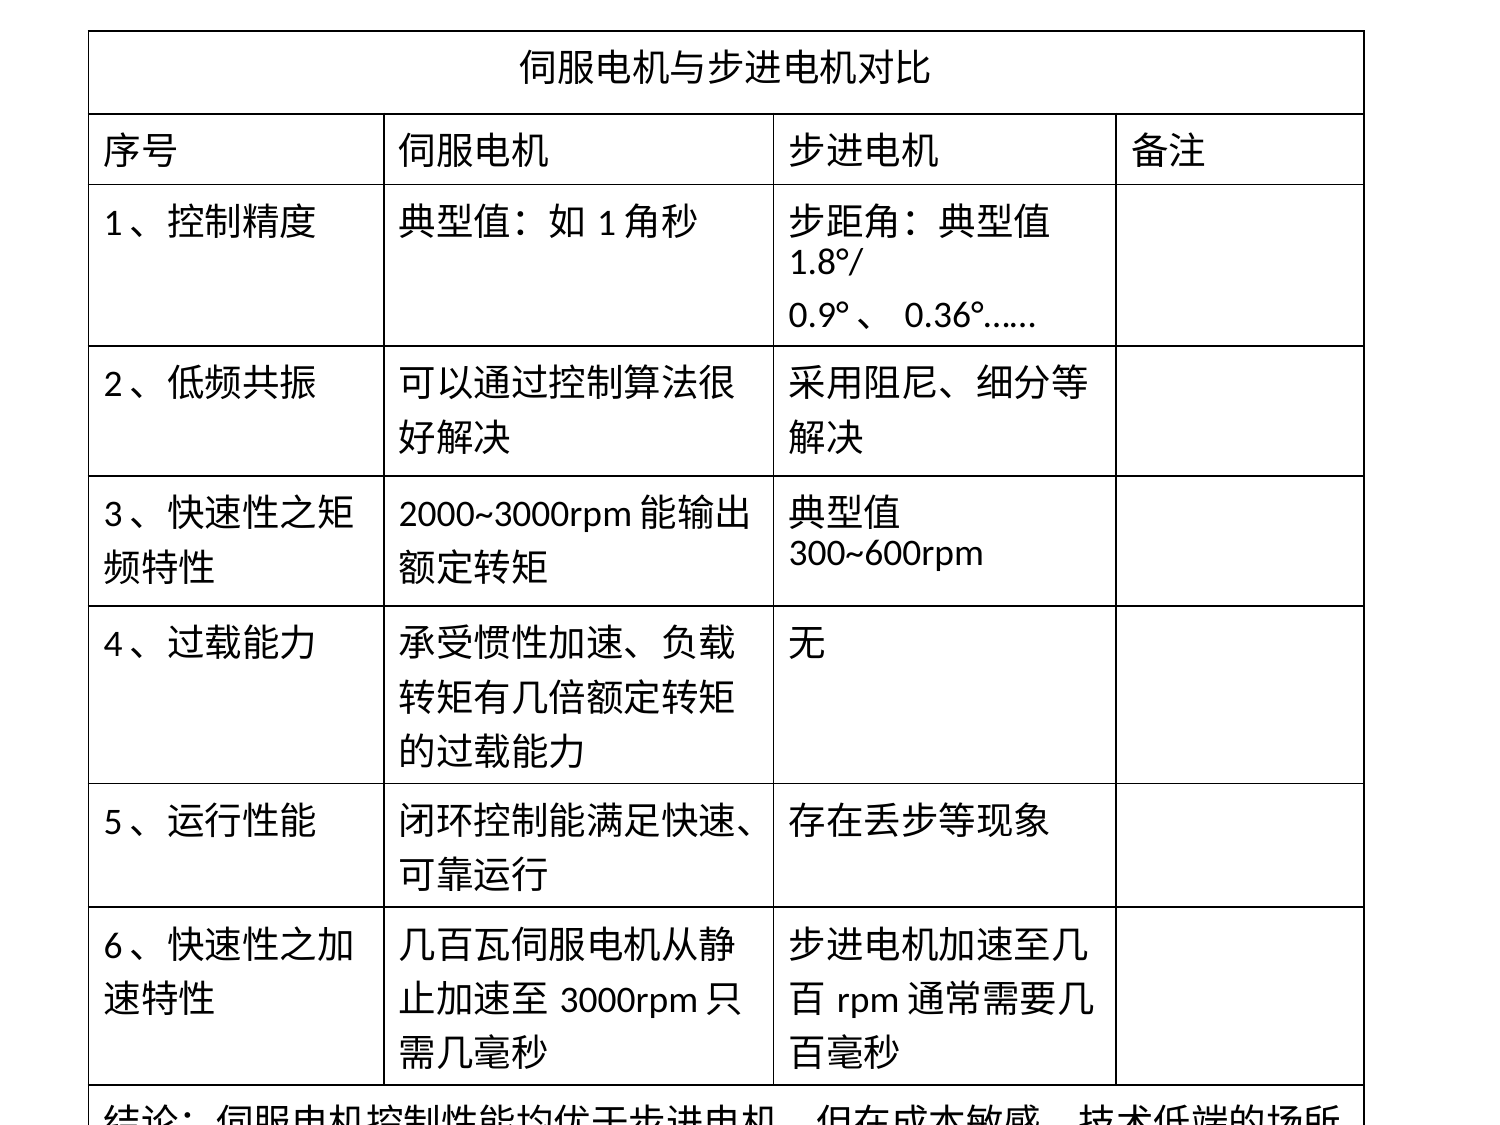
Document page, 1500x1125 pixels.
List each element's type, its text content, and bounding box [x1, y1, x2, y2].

table_header 伺服电机与步进电机对比 [89, 32, 1363, 113]
table_cell [1117, 607, 1363, 783]
table_cell 采用阻尼、细分等解决 [774, 347, 1115, 475]
table_cell [1117, 347, 1363, 475]
table_cell 步进电机 [774, 115, 1115, 184]
table_cell [1117, 908, 1363, 1084]
table_cell [1117, 784, 1363, 906]
table_cell 3、快速性之矩频特性 [89, 477, 383, 605]
table_cell 4、过载能力 [89, 607, 383, 783]
table_cell 2、低频共振 [89, 347, 383, 475]
table_cell 典型值300~600rpm [774, 477, 1115, 605]
table_cell [1117, 477, 1363, 605]
table_cell 伺服电机 [385, 115, 773, 184]
table_cell 无 [774, 607, 1115, 783]
table_cell 备注 [1117, 115, 1363, 184]
table_cell 结论：伺服电机控制性能均优于步进电机。但在成本敏感、技术低端的场所有步进电机存在的空间。 [89, 1086, 1363, 1125]
table_cell 步进电机加速至几百rpm通常需要几百毫秒 [774, 908, 1115, 1084]
table_cell 典型值：如1角秒 [385, 185, 773, 345]
table_cell 序号 [89, 115, 383, 184]
table_cell 可以通过控制算法很好解决 [385, 347, 773, 475]
table_cell 存在丢步等现象 [774, 784, 1115, 906]
table_cell 步距角：典型值1.8°/0.9°、0.36°…… [774, 185, 1115, 345]
table_cell 1、控制精度 [89, 185, 383, 345]
table_cell 承受惯性加速、负载转矩有几倍额定转矩的过载能力 [385, 607, 773, 783]
table_cell 闭环控制能满足快速、可靠运行 [385, 784, 773, 906]
table_cell 几百瓦伺服电机从静止加速至3000rpm只需几毫秒 [385, 908, 773, 1084]
table_cell 5、运行性能 [89, 784, 383, 906]
table_cell 2000~3000rpm能输出额定转矩 [385, 477, 773, 605]
table_cell 6、快速性之加速特性 [89, 908, 383, 1084]
table_cell [1117, 185, 1363, 345]
